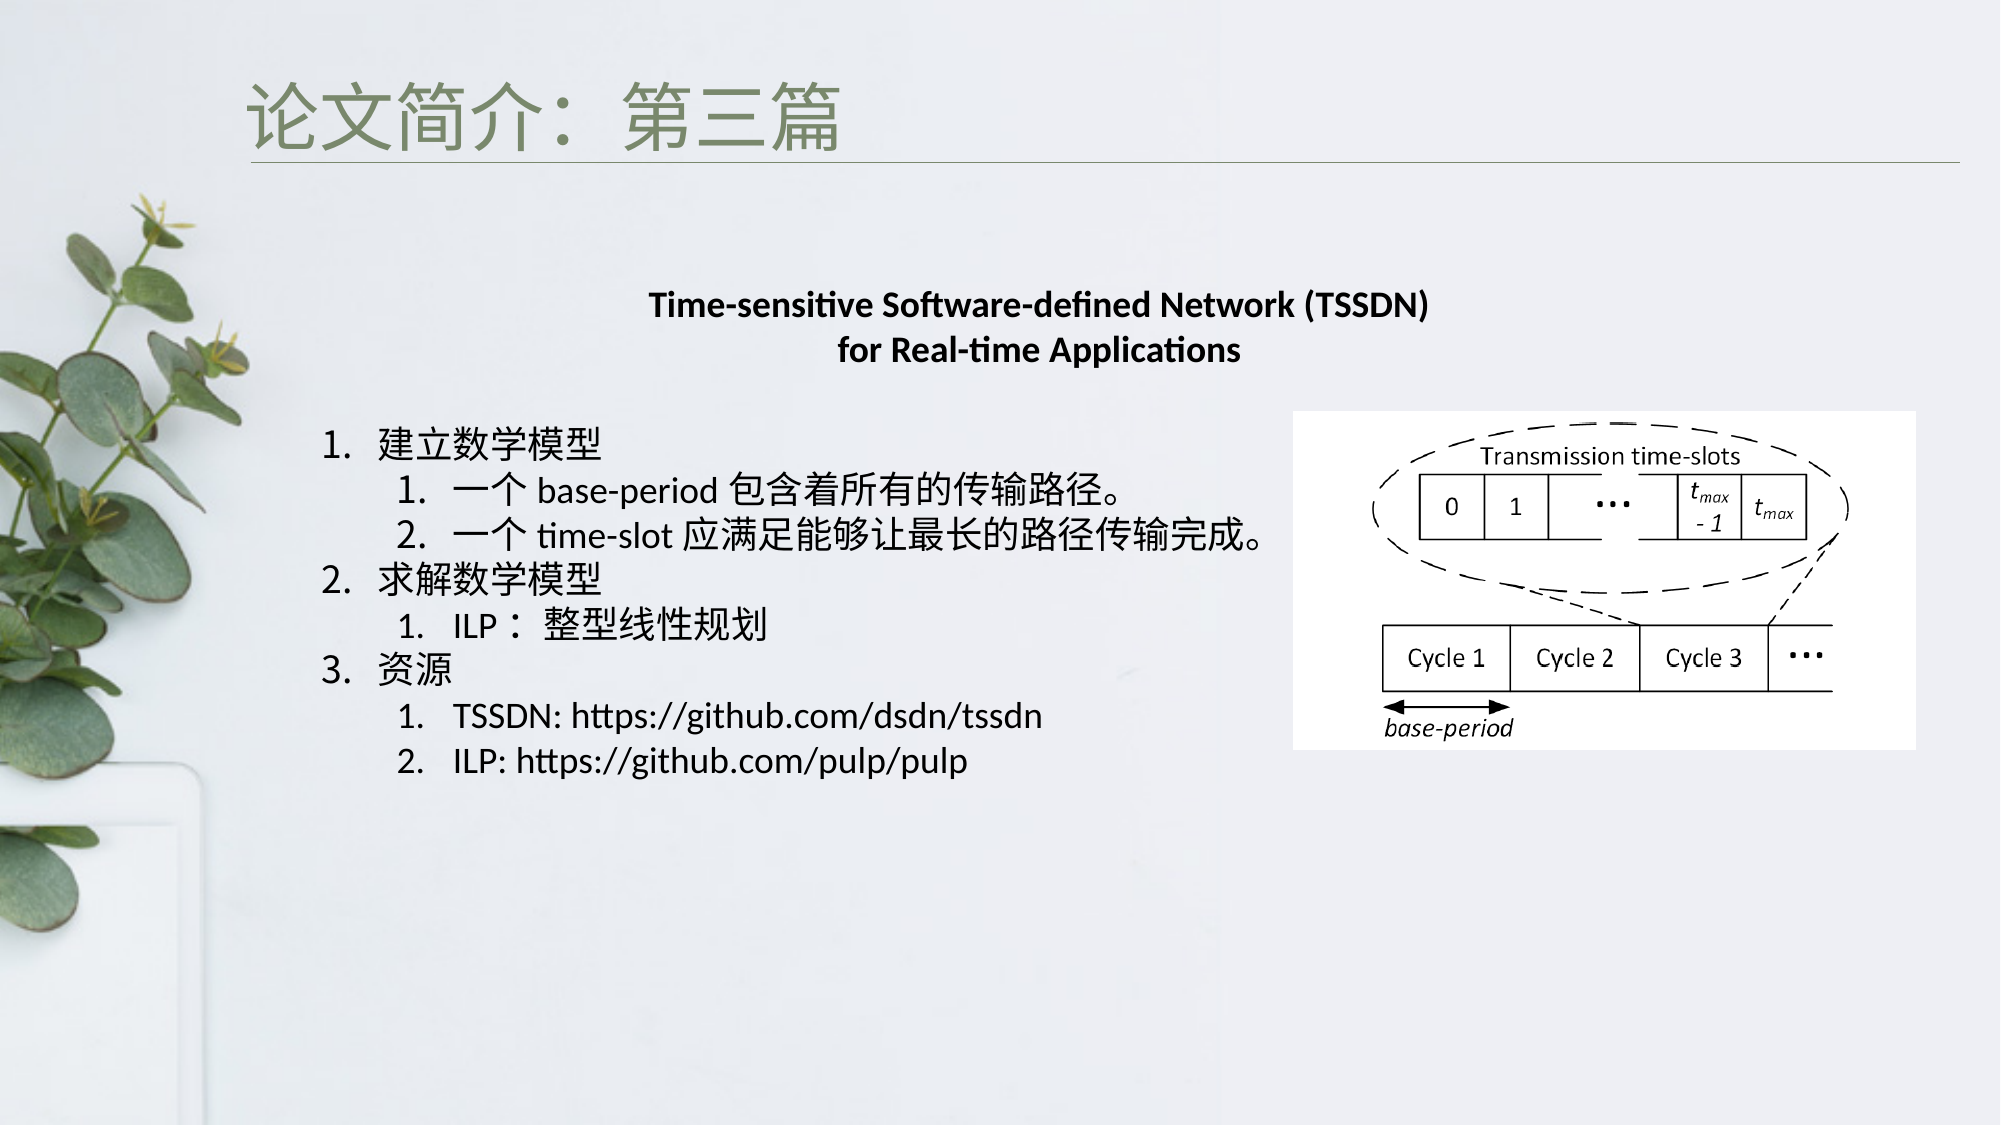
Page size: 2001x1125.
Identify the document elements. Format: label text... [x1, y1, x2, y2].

text_box Time-sensitive Software-defined Network (TSSDN) for Real-time Applications [628, 272, 1451, 378]
text_box 建立数学模型 一个base-period包含着所有的传输路径。 一个time-slot应满足能够让最长的路径传输完成。 求解数学模型 ILP：整型线性规划 资源 TSSDN: https://github.com/dsdn/tssdn ILP: https://github.com/pulp/pulp [306, 414, 1269, 789]
text_box 论文简介：第三篇 [229, 43, 913, 188]
picture [0, 0, 2001, 1125]
